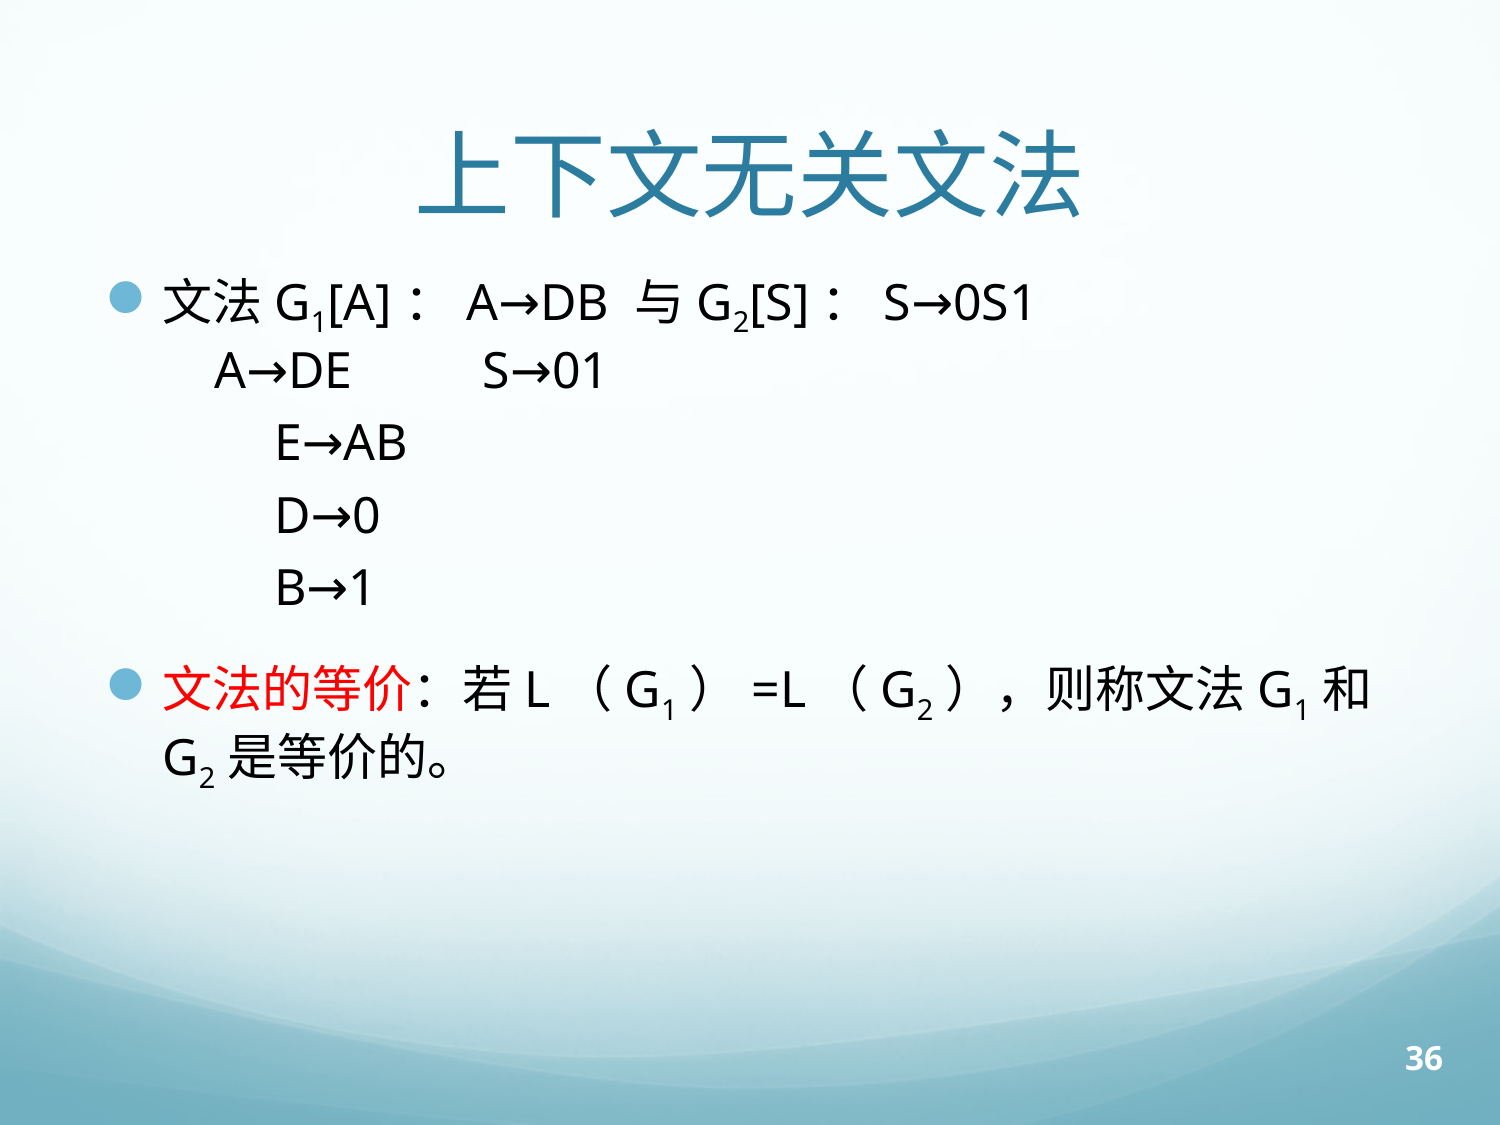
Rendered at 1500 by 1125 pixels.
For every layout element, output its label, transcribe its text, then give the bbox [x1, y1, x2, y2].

slide_number 36 [1295, 1029, 1459, 1090]
title 上下文无关文法 [90, 17, 1410, 237]
list 文法G1[A]：A→DB 与G2[S]：S→0S1 A→DE S→01 E→AB D→0 B→1 文法的等价：若L（G1）=L（G2），则称文法G1和G2是等价的。 [90, 262, 1410, 975]
